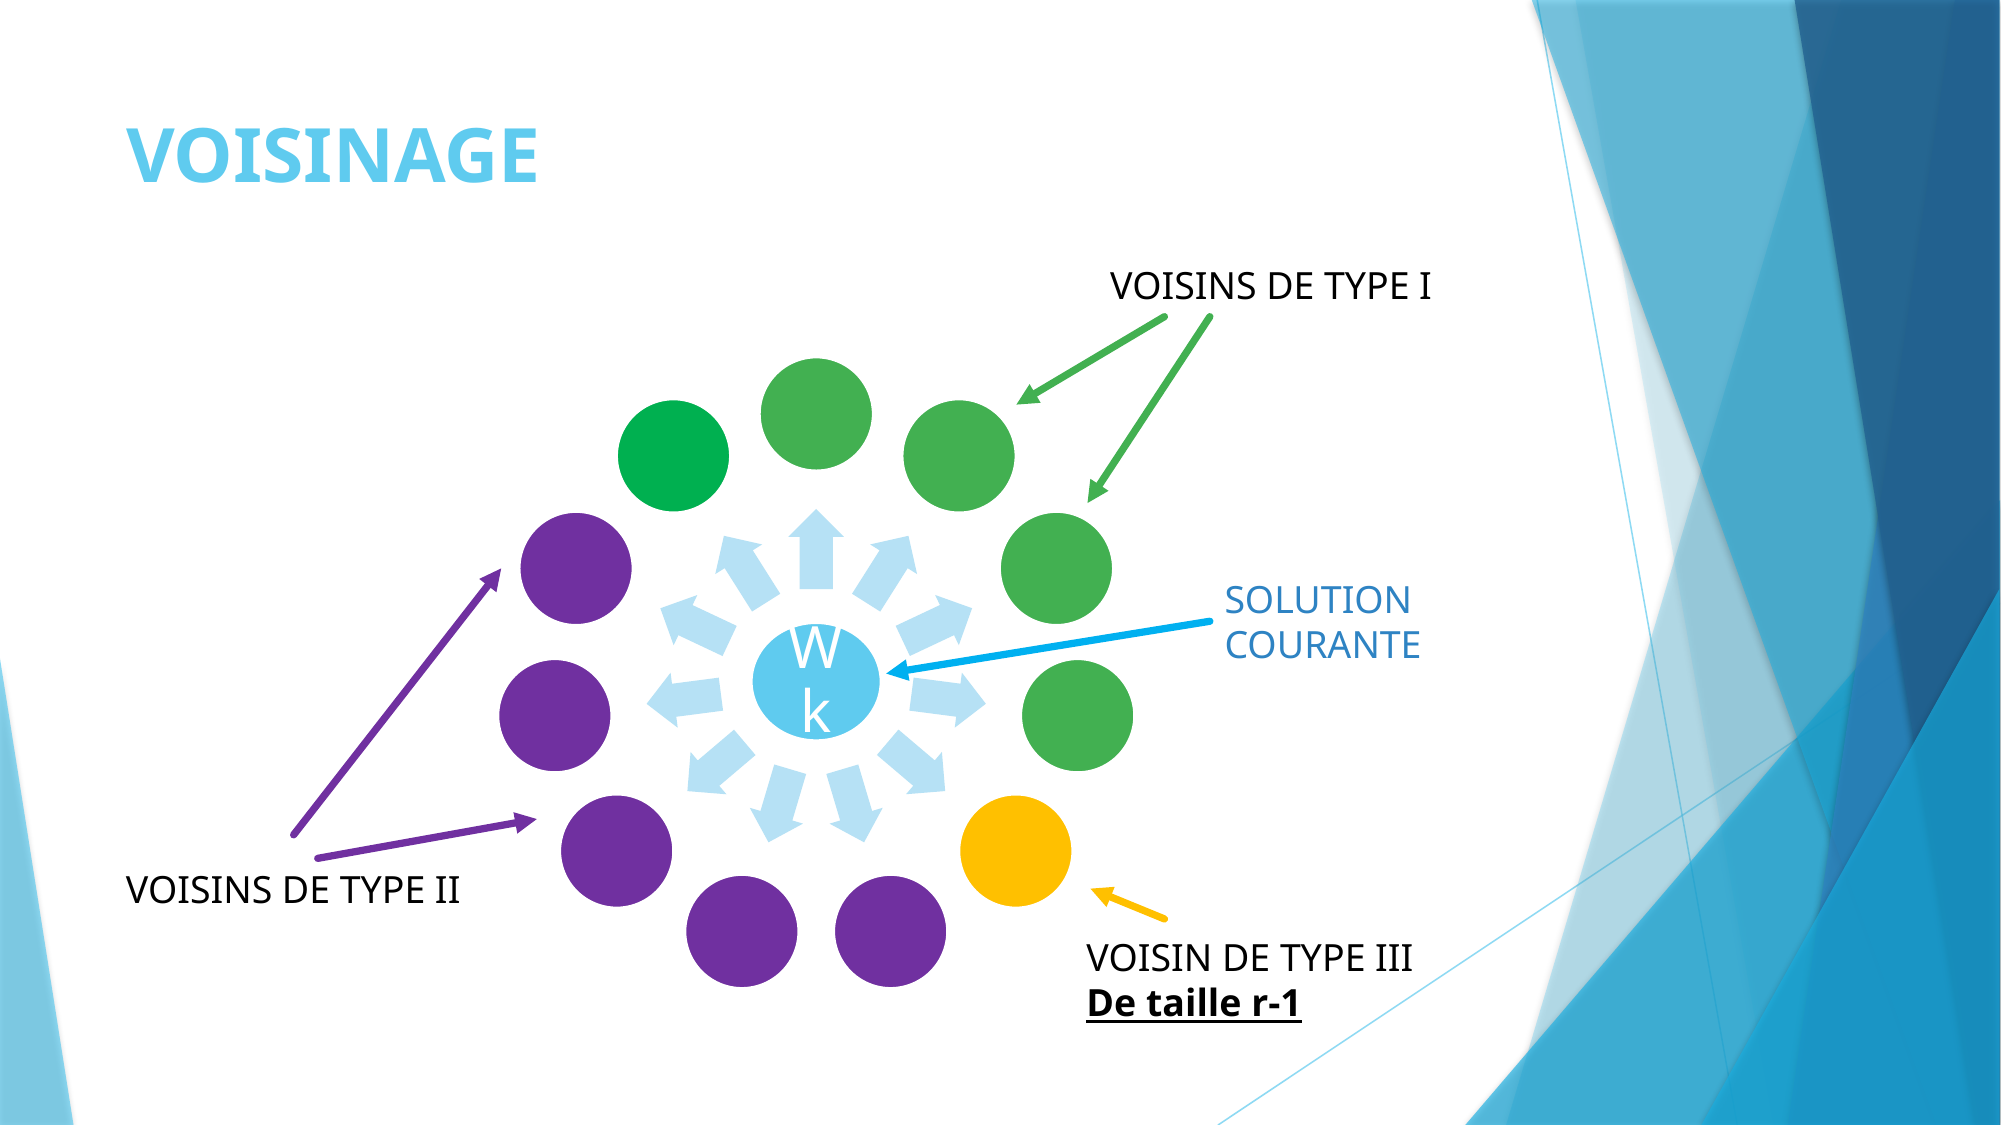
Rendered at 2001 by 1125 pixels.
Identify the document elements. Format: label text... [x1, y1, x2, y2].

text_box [1089, 888, 1165, 920]
title VOISINAGE [111, 99, 1522, 317]
text_box VOISINS DE TYPE I [1095, 254, 1461, 314]
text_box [317, 818, 538, 859]
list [110, 353, 1522, 992]
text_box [885, 620, 1211, 674]
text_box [1086, 316, 1211, 504]
text_box VOISIN DE TYPE III De taille r-1 [1071, 1000, 1437, 1032]
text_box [1015, 316, 1086, 406]
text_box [293, 567, 502, 836]
